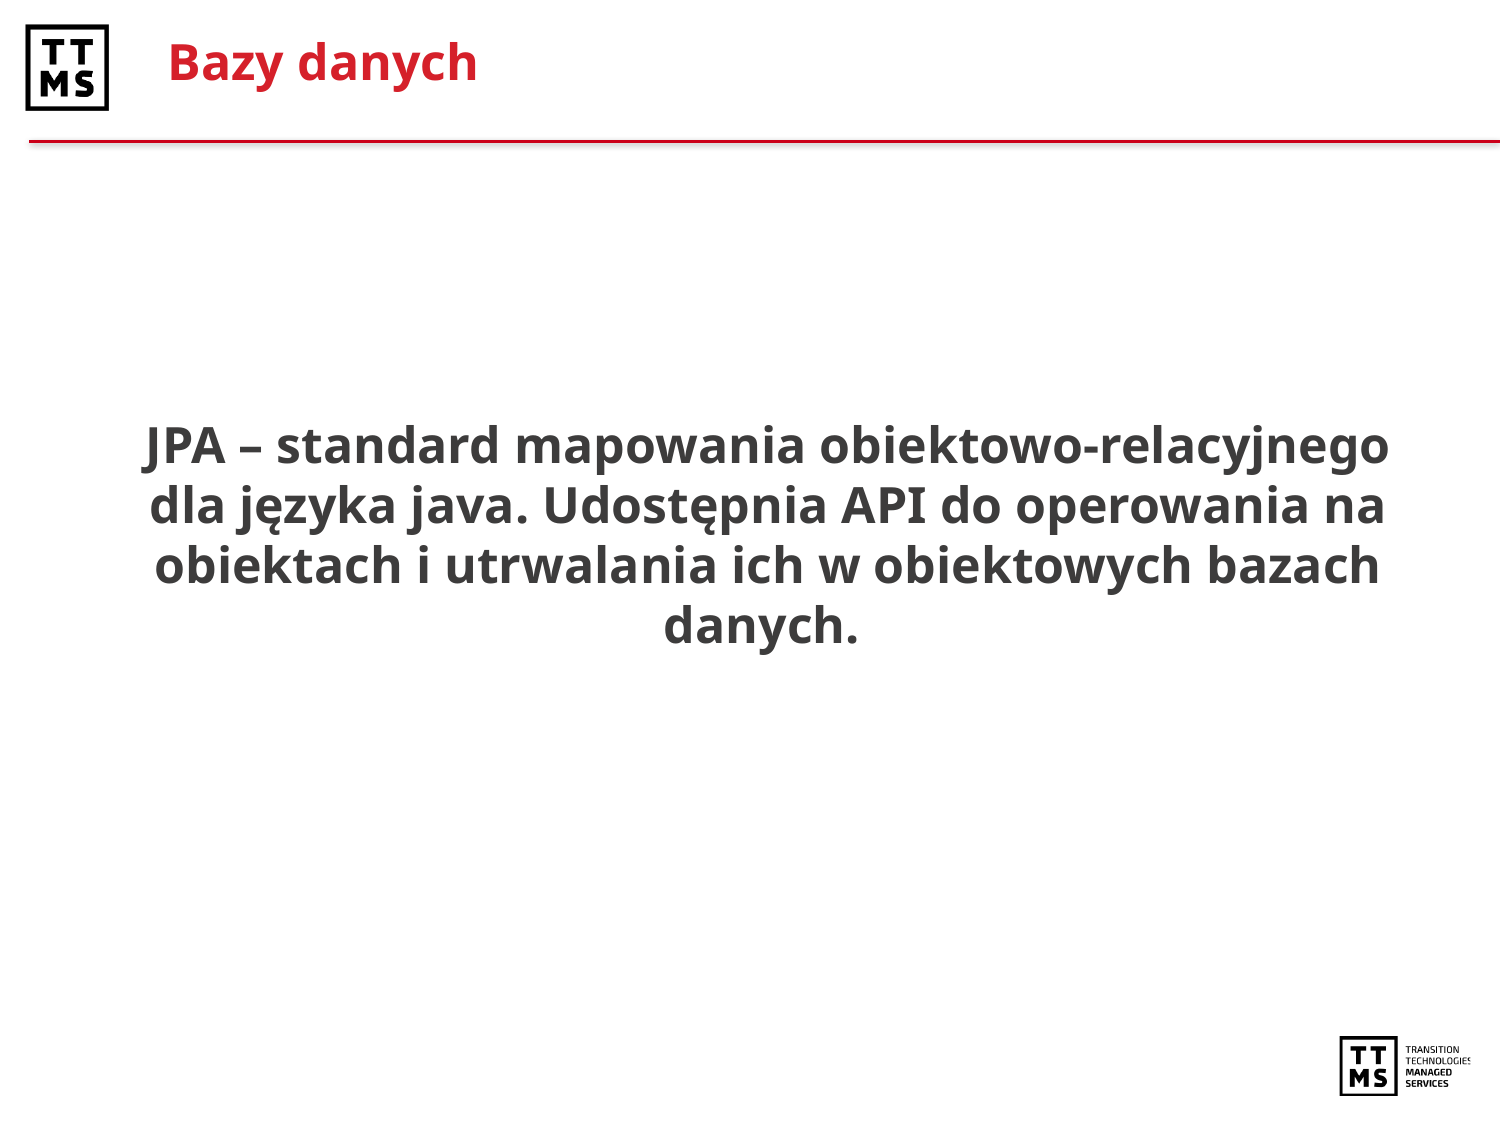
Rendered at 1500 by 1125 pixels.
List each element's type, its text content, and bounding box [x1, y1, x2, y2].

picture [25, 24, 109, 111]
list JPA – standard mapowania obiektowo-relacyjnego dla języka java. Udostępnia API do operowania na obiektach i utrwalania ich w obiektowych bazach danych. [103, 196, 1434, 999]
title Bazy danych [120, 2, 1500, 124]
